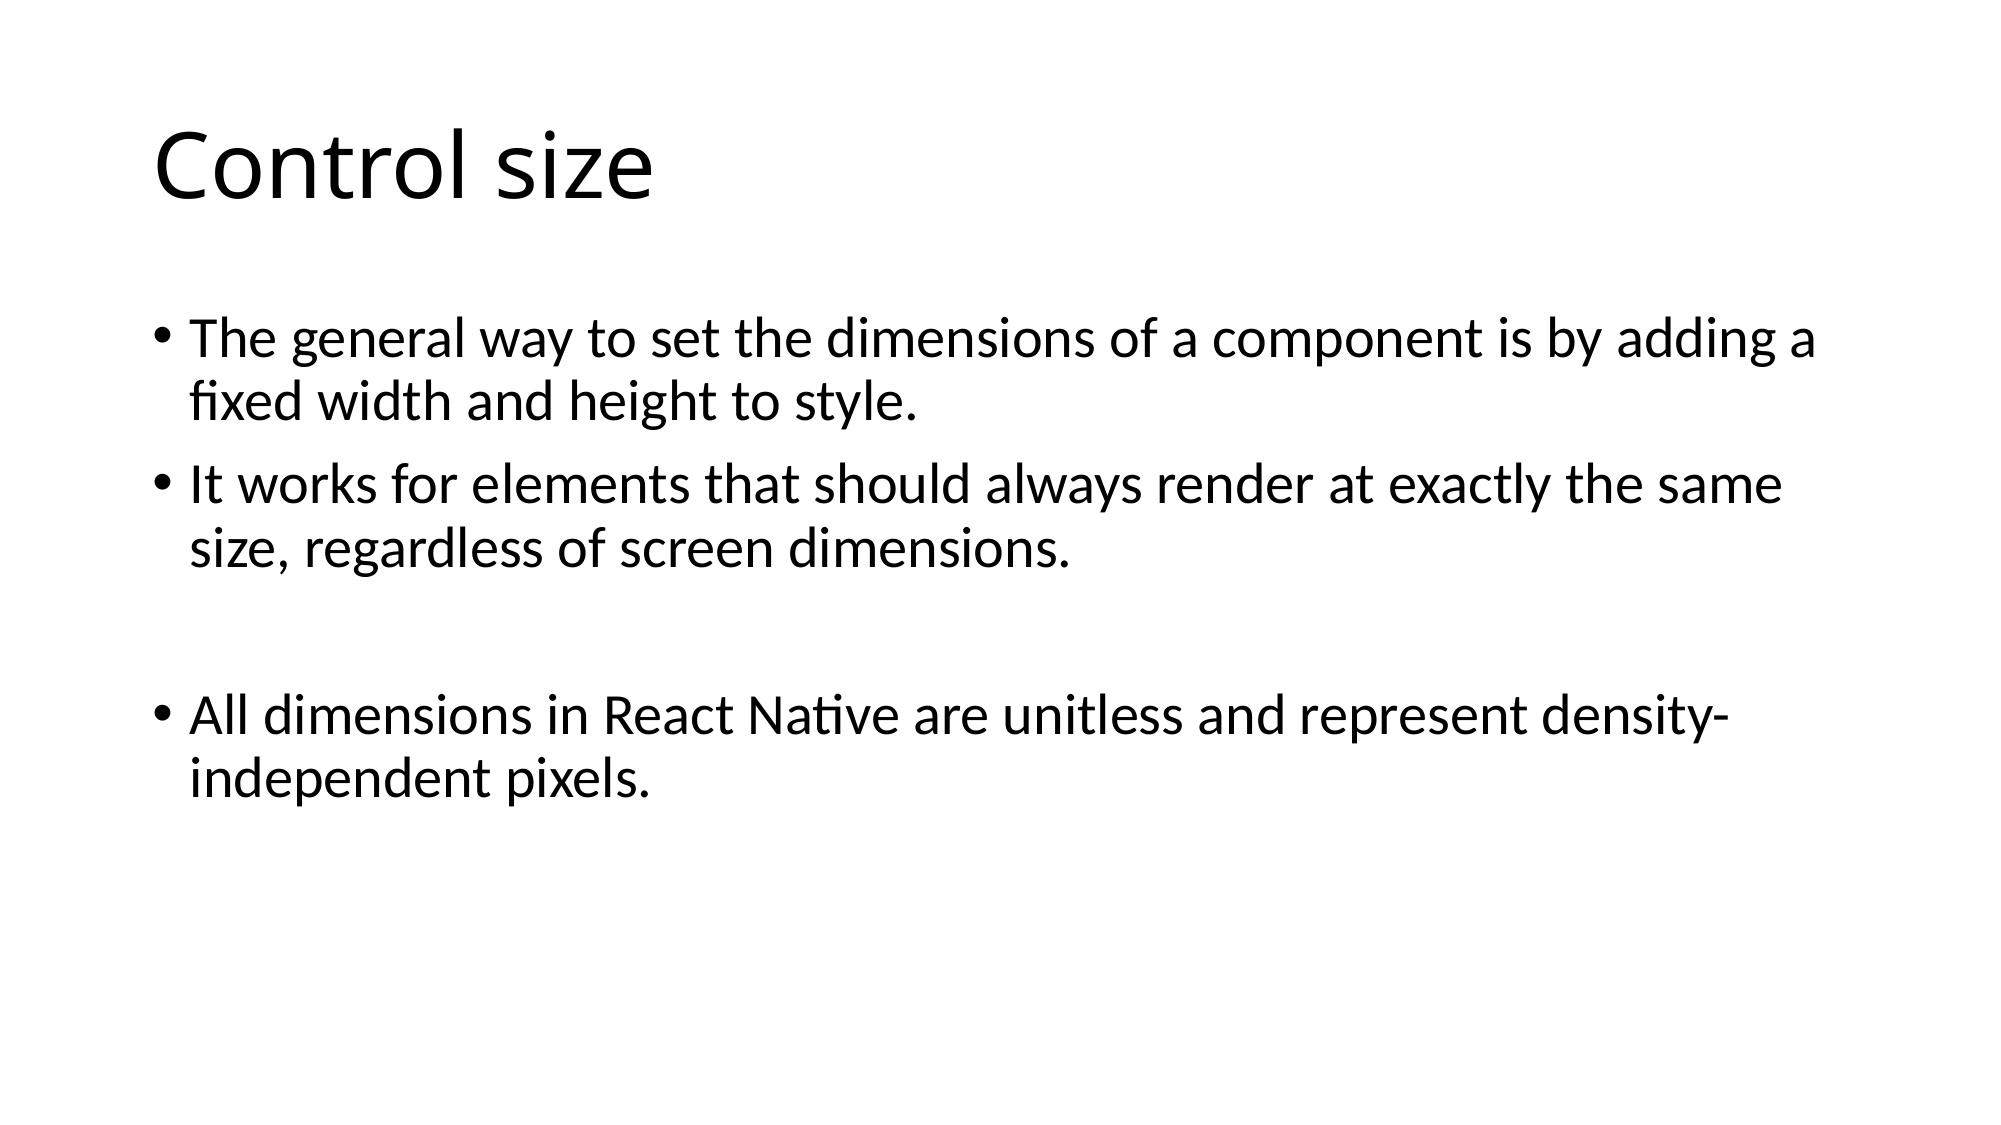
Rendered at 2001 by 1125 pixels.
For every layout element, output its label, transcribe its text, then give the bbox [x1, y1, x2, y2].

title Control size [137, 59, 1863, 278]
list The general way to set the dimensions of a component is by adding a fixed width and height to style. It works for elements that should always render at exactly the same size, regardless of screen dimensions. All dimensions in React Native are unitless and represent density-independent pixels. [137, 299, 1863, 1014]
